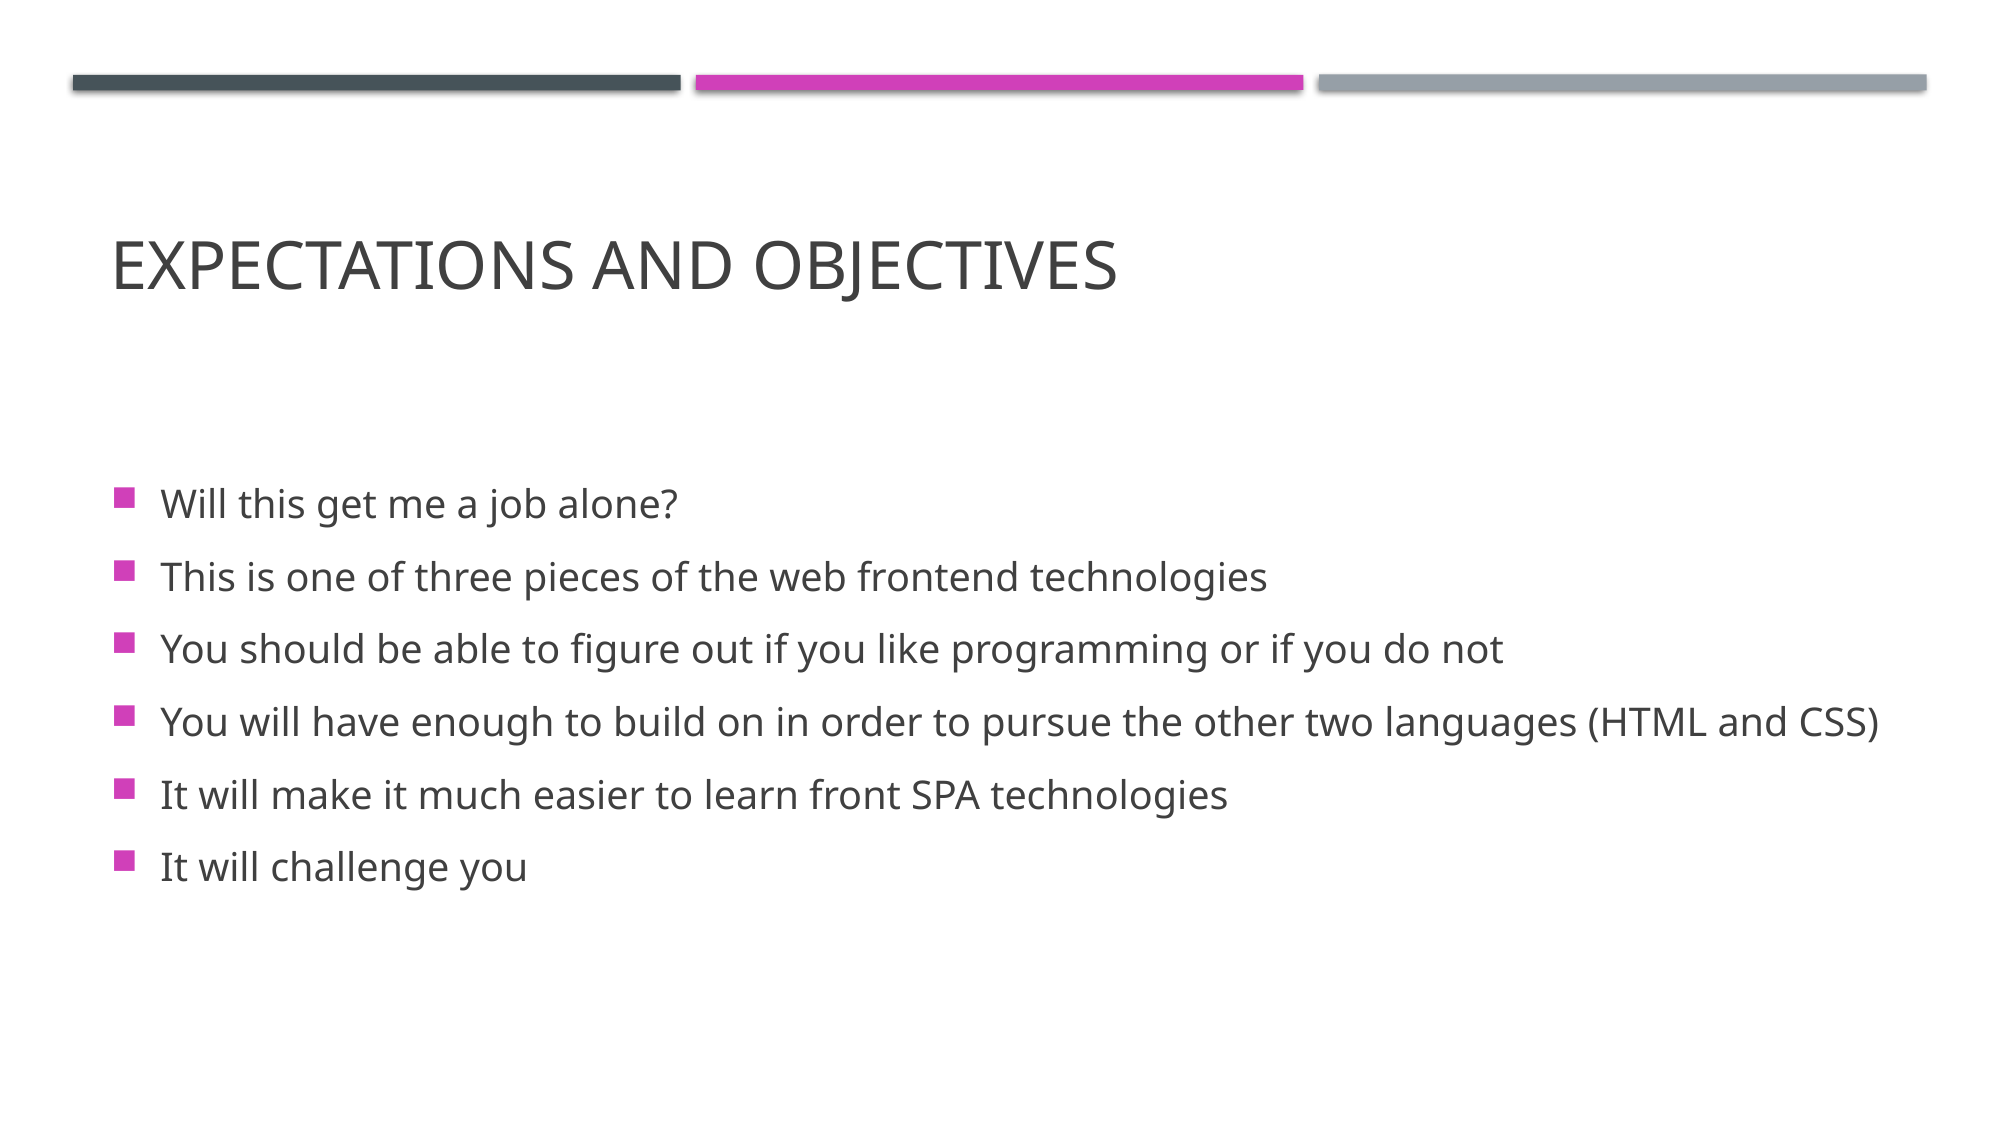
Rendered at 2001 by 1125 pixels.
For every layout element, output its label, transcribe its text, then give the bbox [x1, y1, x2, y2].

title Expectations and objectives [95, 115, 1905, 311]
list Will this get me a job alone? This is one of three pieces of the web frontend technologies You should be able to figure out if you like programming or if you do not You will have enough to build on in order to pursue the other two languages (HTML and CSS) It will make it much easier to learn front SPA technologies It will challenge you [95, 383, 1905, 981]
